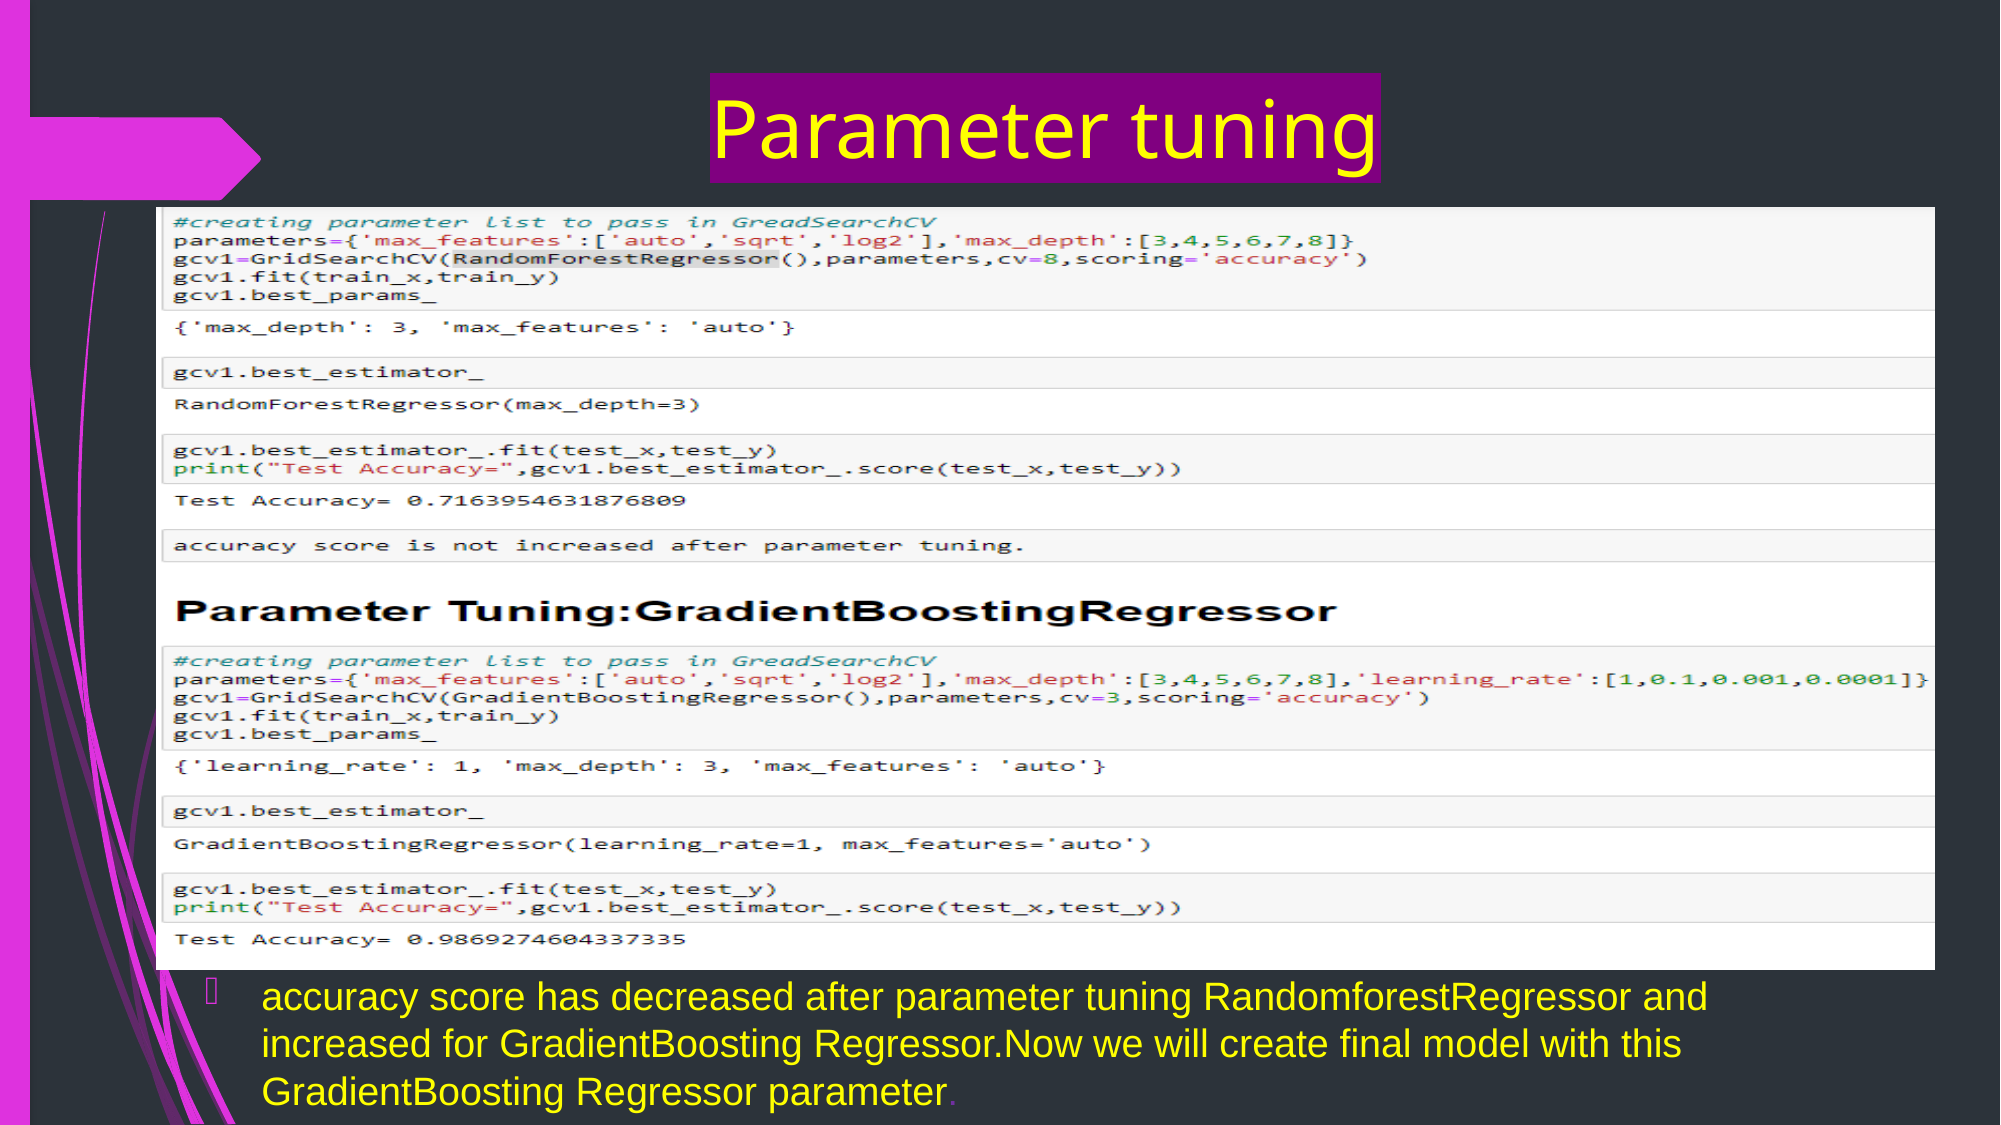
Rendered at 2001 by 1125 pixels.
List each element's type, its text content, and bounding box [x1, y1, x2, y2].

picture [155, 207, 1935, 970]
title Parameter tuning [314, 70, 1777, 206]
list accuracy score has decreased after parameter tuning RandomforestRegressor and increased for GradientBoosting Regressor.Now we will create final model with this GradientBoosting Regressor parameter. [190, 981, 1788, 1125]
